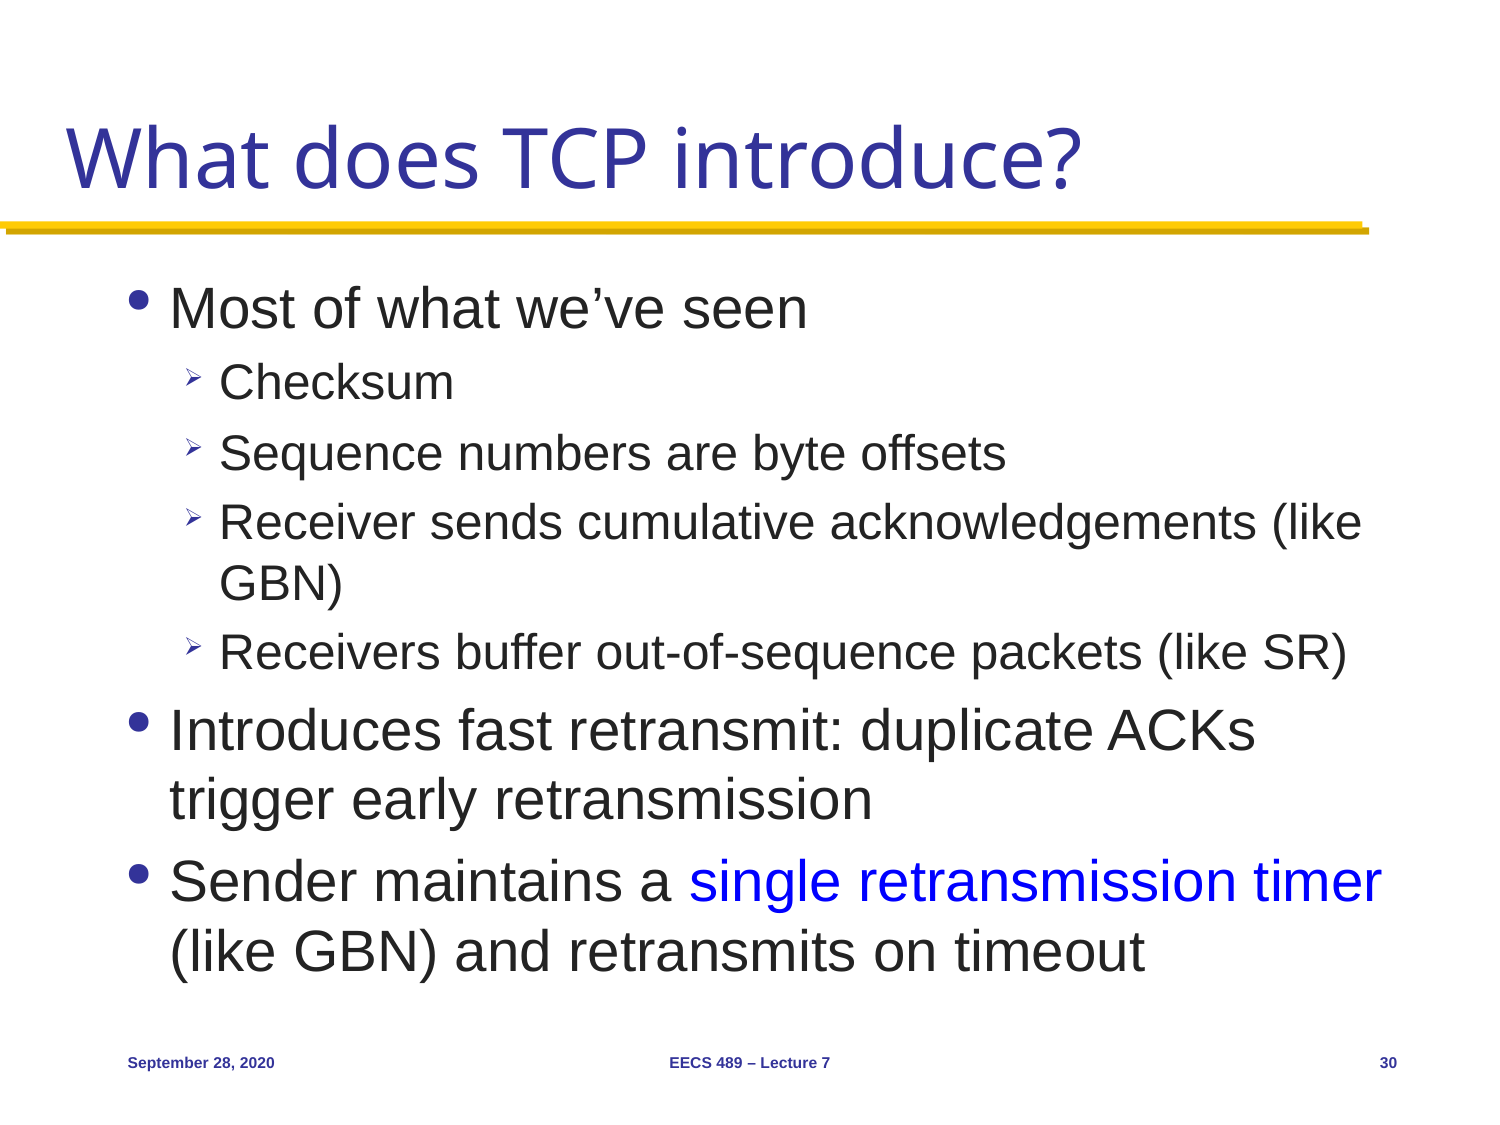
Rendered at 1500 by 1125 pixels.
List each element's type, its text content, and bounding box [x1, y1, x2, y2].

footer EECS 489 – Lecture 7 [512, 1024, 988, 1101]
title What does TCP introduce? [49, 24, 1451, 213]
list Most of what we’ve seen Checksum Sequence numbers are byte offsets Receiver sends cumulative acknowledgements (like GBN) Receivers buffer out-of-sequence packets (like SR) Introduces fast retransmit: duplicate ACKs trigger early retransmission Sender maintains a single retransmission timer (like GBN) and retransmits on timeout [112, 262, 1413, 988]
slide_number 30 [1312, 1024, 1413, 1101]
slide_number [112, 1024, 426, 1101]
